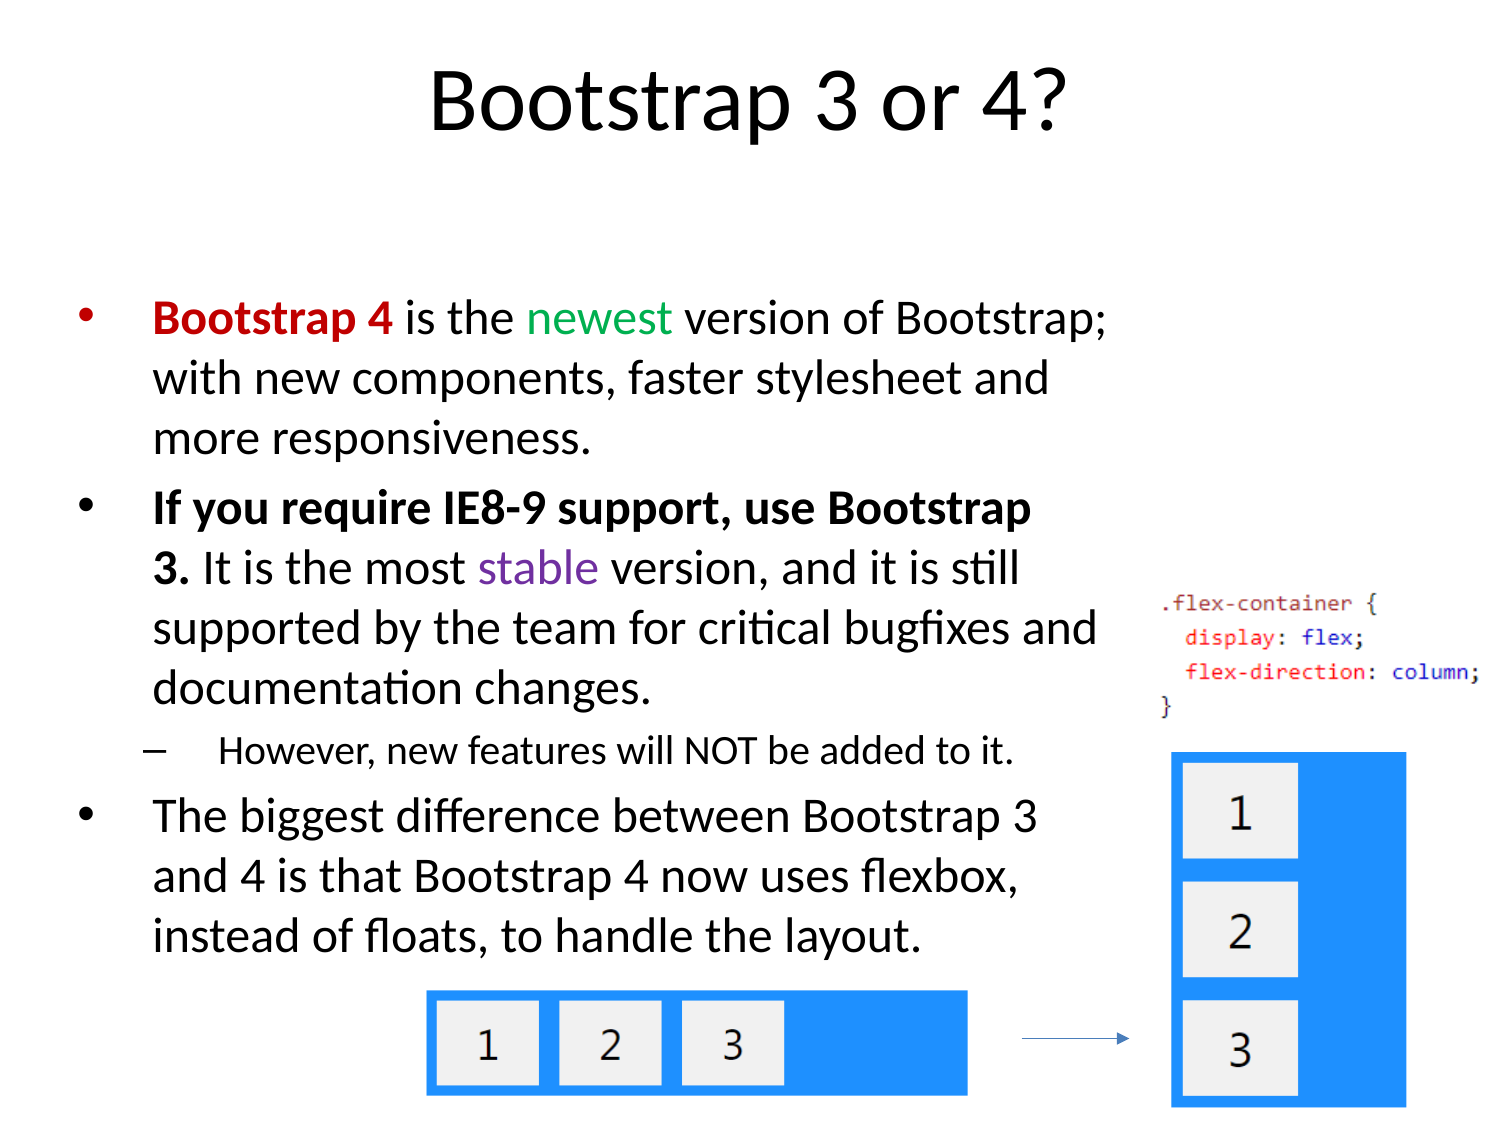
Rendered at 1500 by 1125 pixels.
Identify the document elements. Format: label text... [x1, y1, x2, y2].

picture [418, 972, 968, 1105]
list Bootstrap 4 is the newest version of Bootstrap; with new components, faster stylesheet and more responsiveness. If you require IE8-9 support, use Bootstrap 3. It is the most stable version, and it is still supported by the team for critical bugfixes and documentation changes. However, new features will NOT be added to it. The biggest difference between Bootstrap 3 and 4 is that Bootstrap 4 now uses flexbox, instead of floats, to handle the layout. [53, 276, 1130, 1115]
title Bootstrap 3 or 4? [75, 0, 1425, 188]
picture [1163, 751, 1407, 1118]
picture [1143, 585, 1500, 725]
